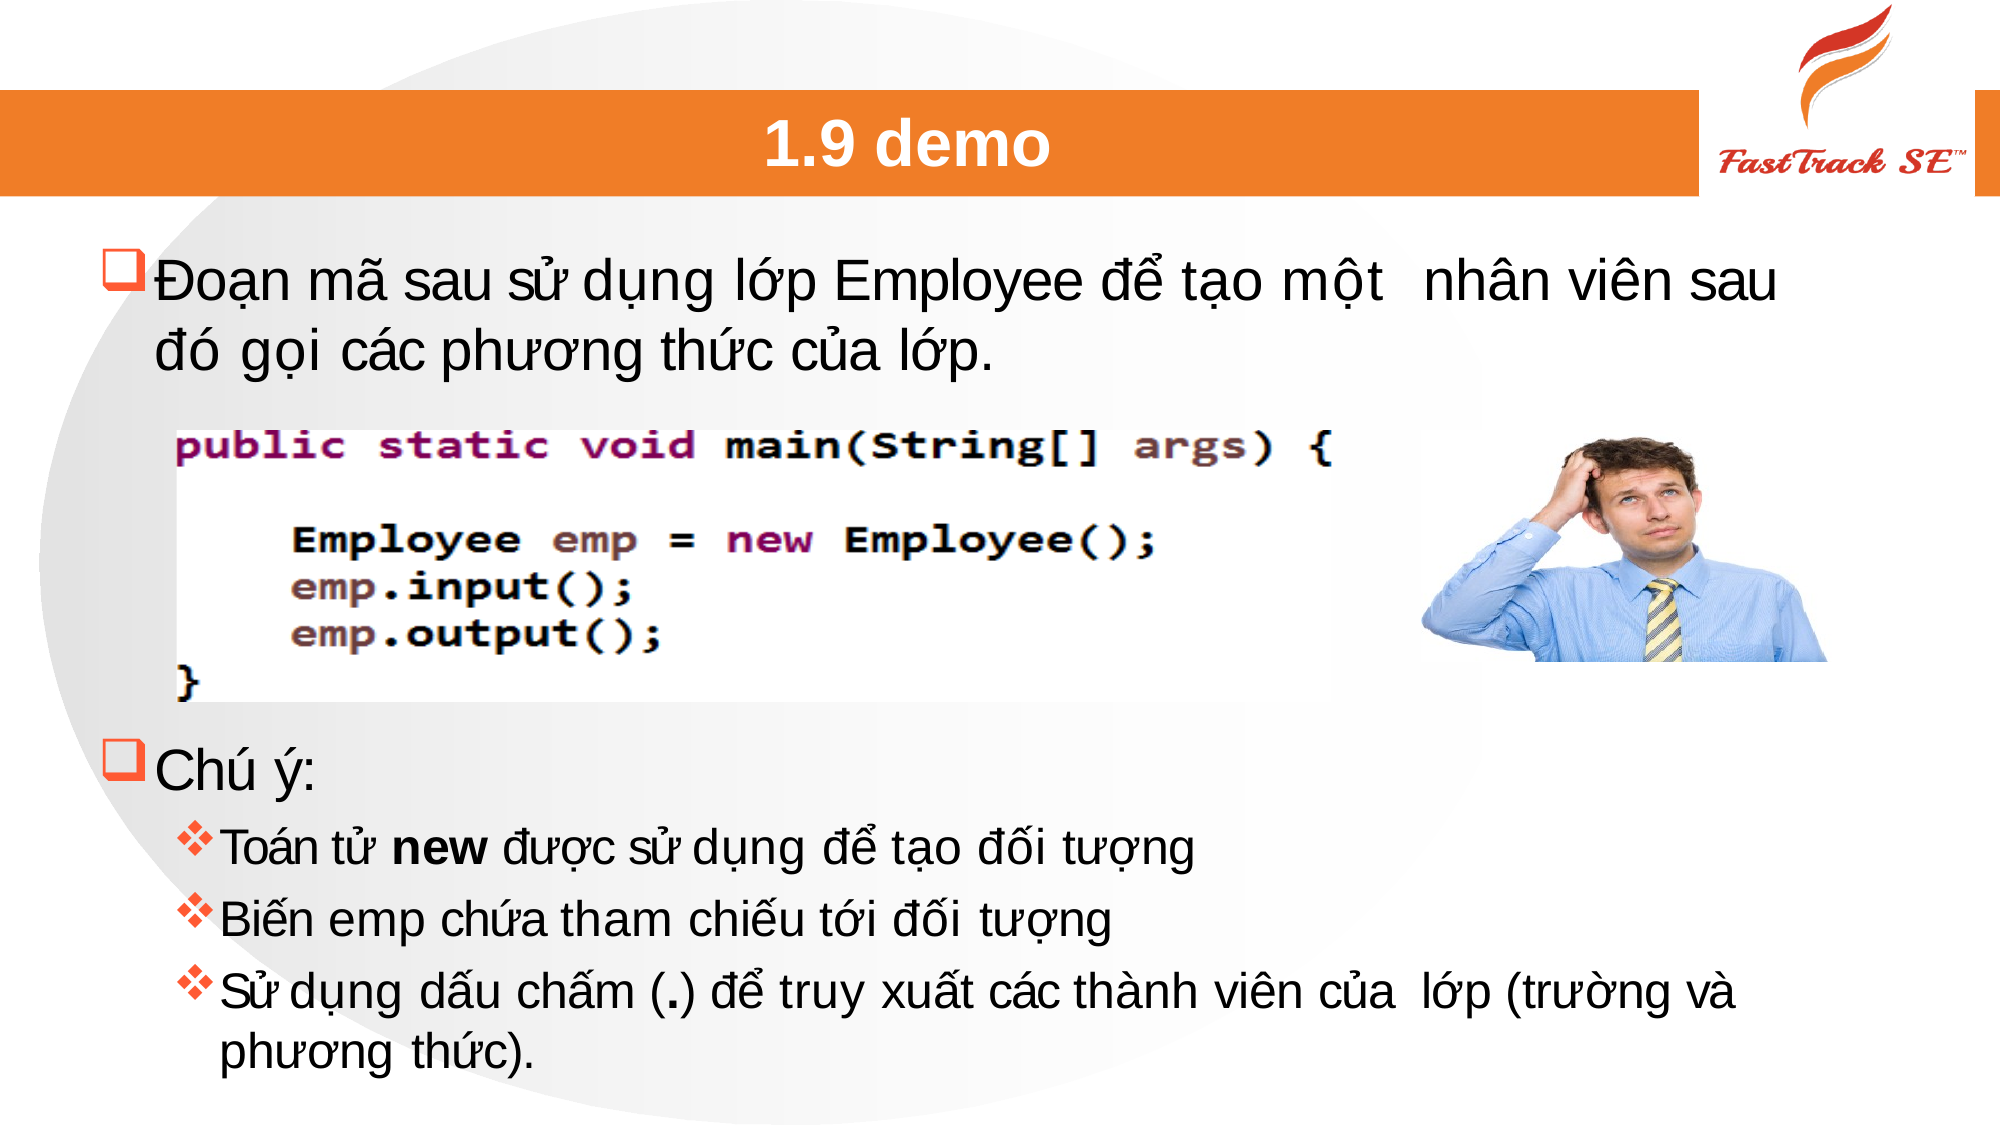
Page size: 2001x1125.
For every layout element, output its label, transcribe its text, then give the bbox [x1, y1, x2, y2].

text_box Chú ý: Toán tử new được sử dụng để tạo đối tượng Biến emp chứa tham chiếu tới đối tượng Sử dụng dấu chấm (.) để truy xuất các thành viên của lớp (trường và phương thức). [96, 715, 1830, 1079]
text_box [1421, 430, 1832, 662]
text_box [1831, 31, 1956, 161]
title 1.9 demo [249, 99, 1567, 180]
picture [1700, 0, 1975, 192]
text_box [1448, 31, 1573, 161]
text_box Đoạn mã sau sử dụng lớp Employee để tạo một nhân viên sau đó gọi các phương thức của lớp. [95, 240, 1816, 383]
text_box [176, 430, 1332, 703]
